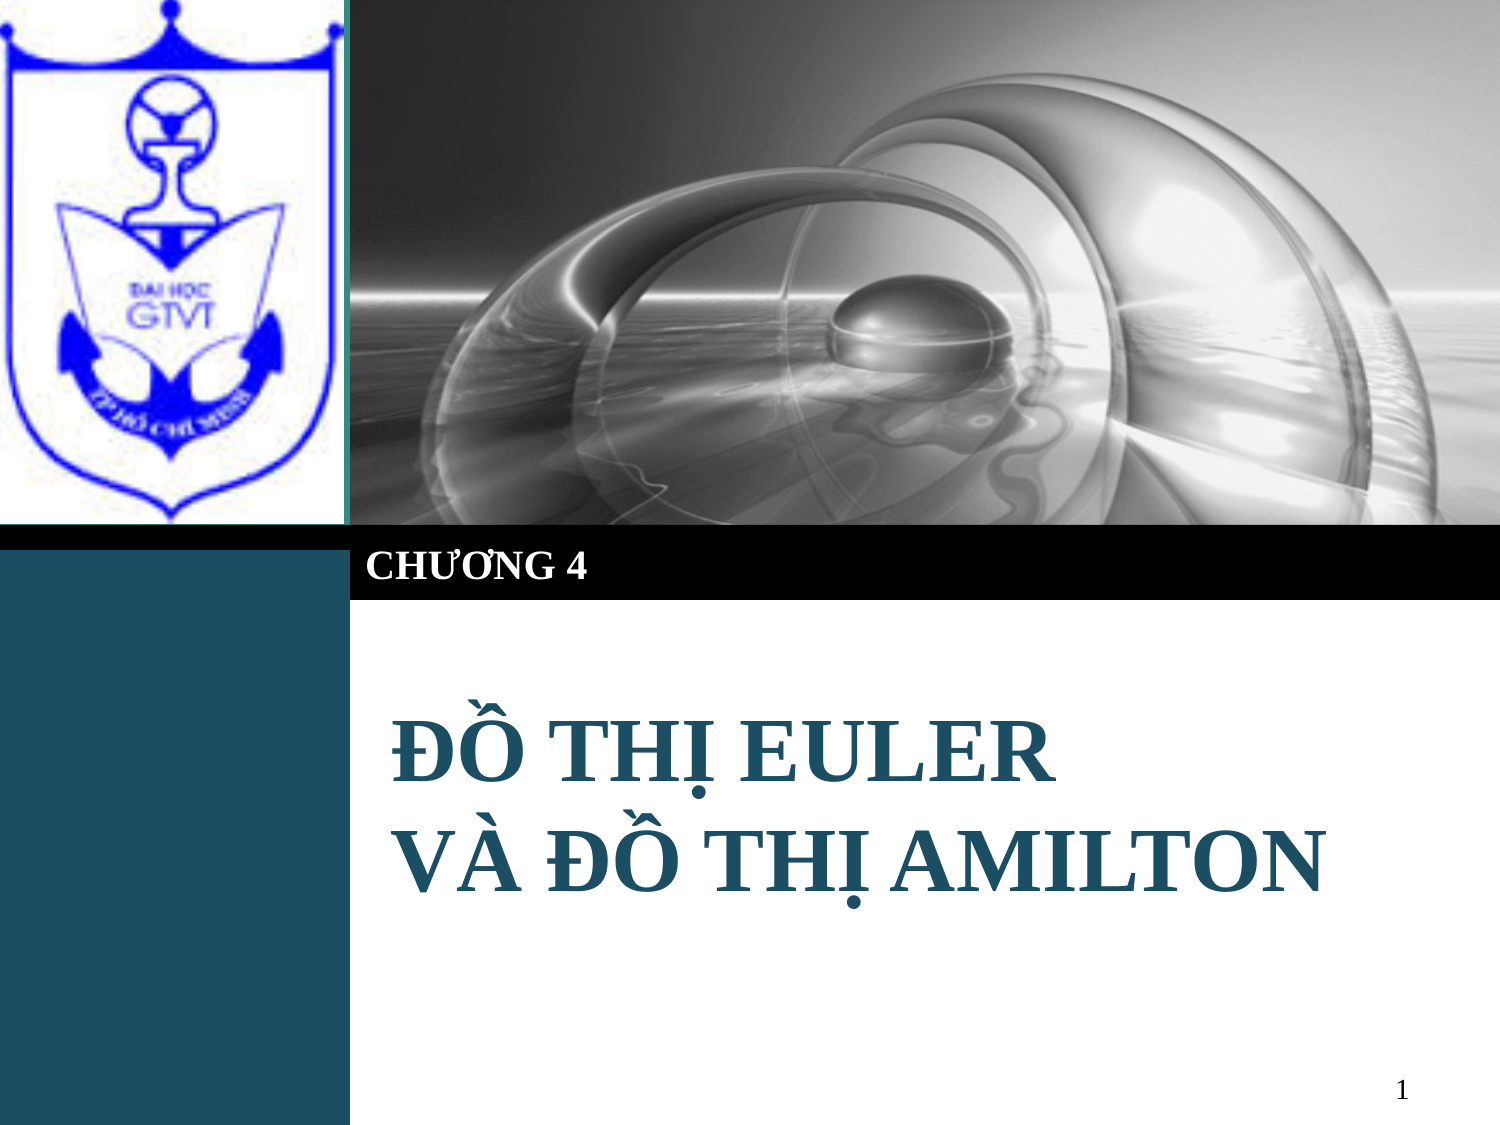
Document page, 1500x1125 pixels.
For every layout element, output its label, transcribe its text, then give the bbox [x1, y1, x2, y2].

picture [0, 0, 344, 524]
picture [350, 0, 1500, 524]
slide_number 1 [1074, 1062, 1426, 1091]
title ĐỒ THỊ EULER VÀ ĐỒ THỊ AMILTON [374, 674, 1426, 926]
subtitle CHƯƠNG 4 [349, 529, 1413, 593]
